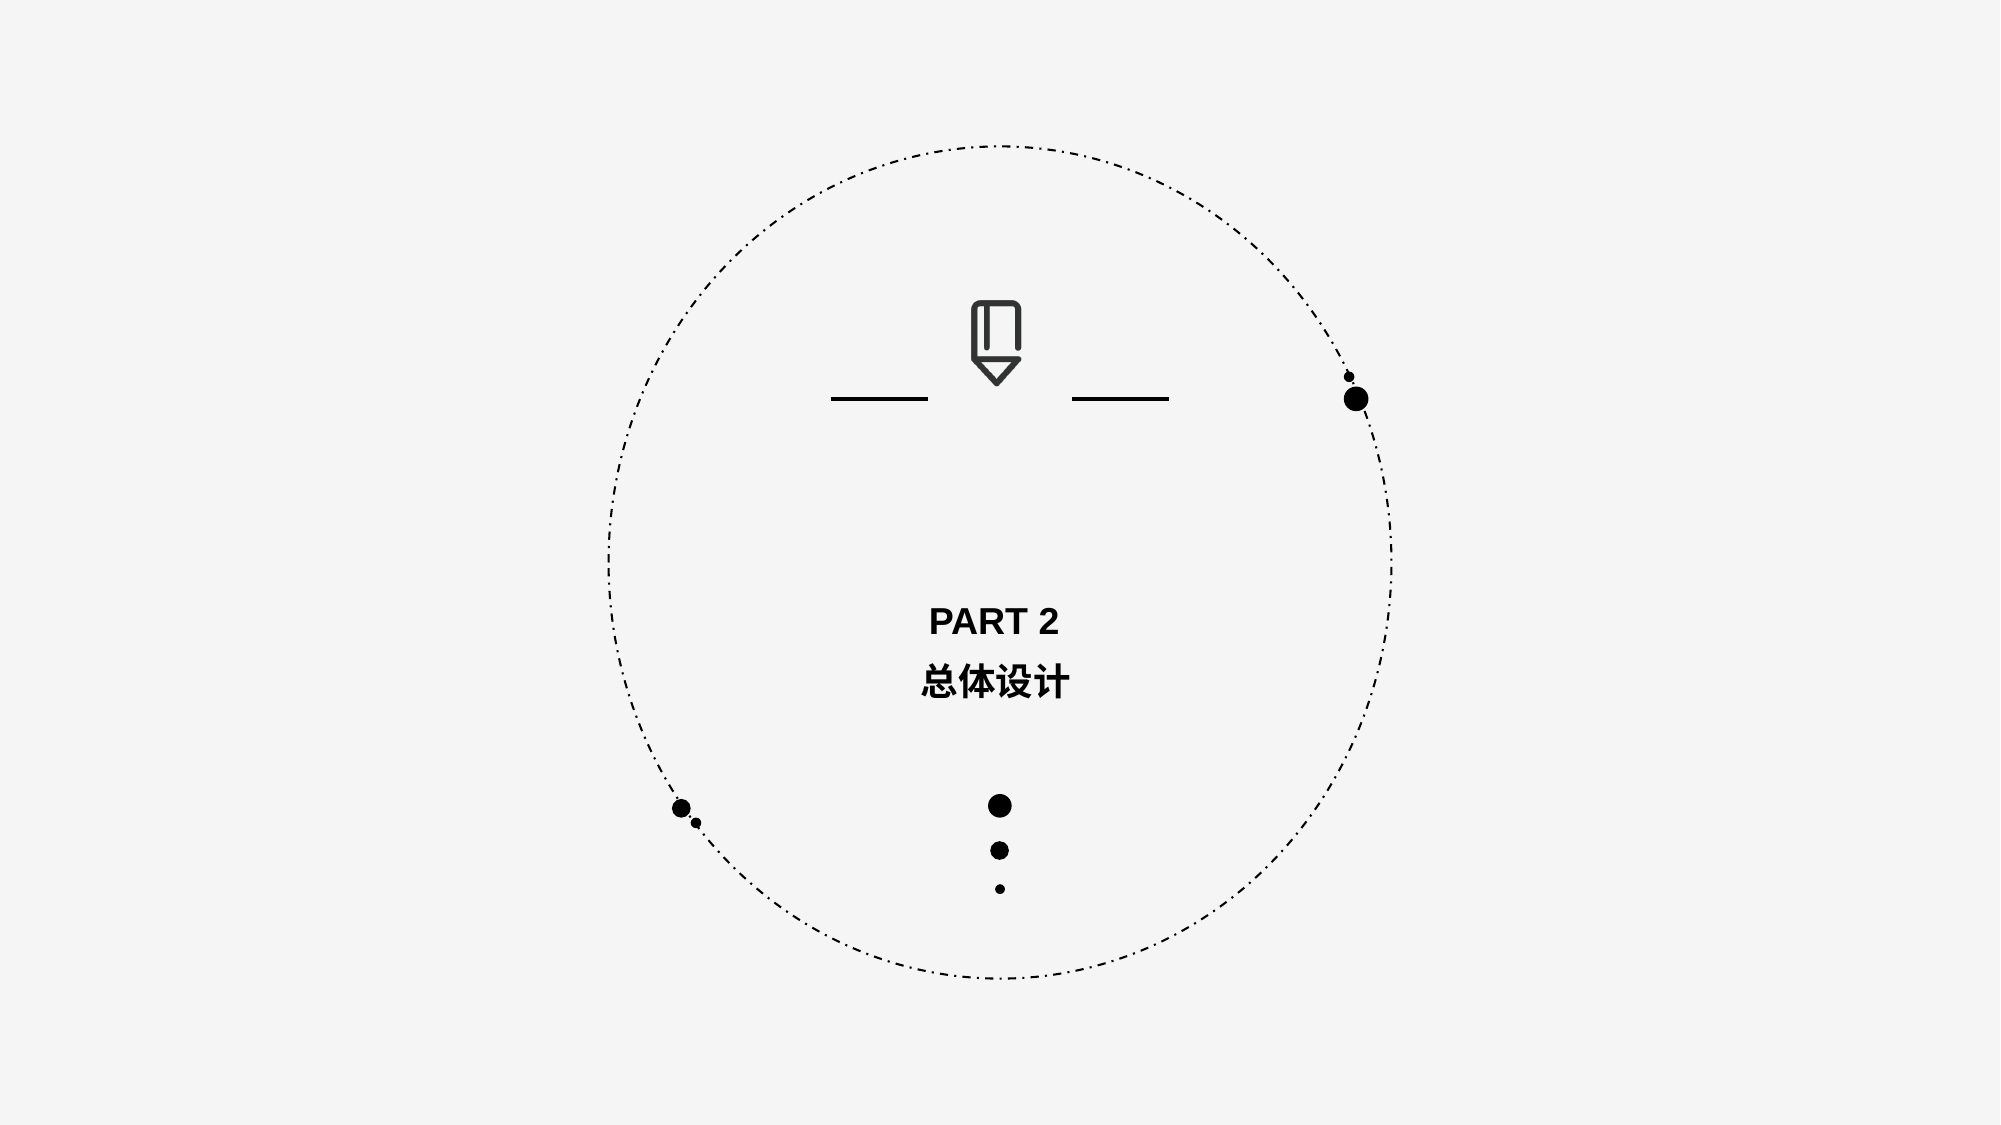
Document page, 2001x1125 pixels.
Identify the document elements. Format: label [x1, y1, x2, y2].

text_box [607, 145, 1393, 980]
text_box [994, 883, 1007, 896]
text_box [689, 816, 703, 830]
text_box [670, 797, 692, 819]
text_box [1342, 370, 1356, 384]
text_box [989, 840, 1010, 861]
text_box [1342, 385, 1370, 413]
text_box [987, 792, 1013, 819]
text_box [905, 589, 1086, 711]
picture [952, 299, 1040, 387]
